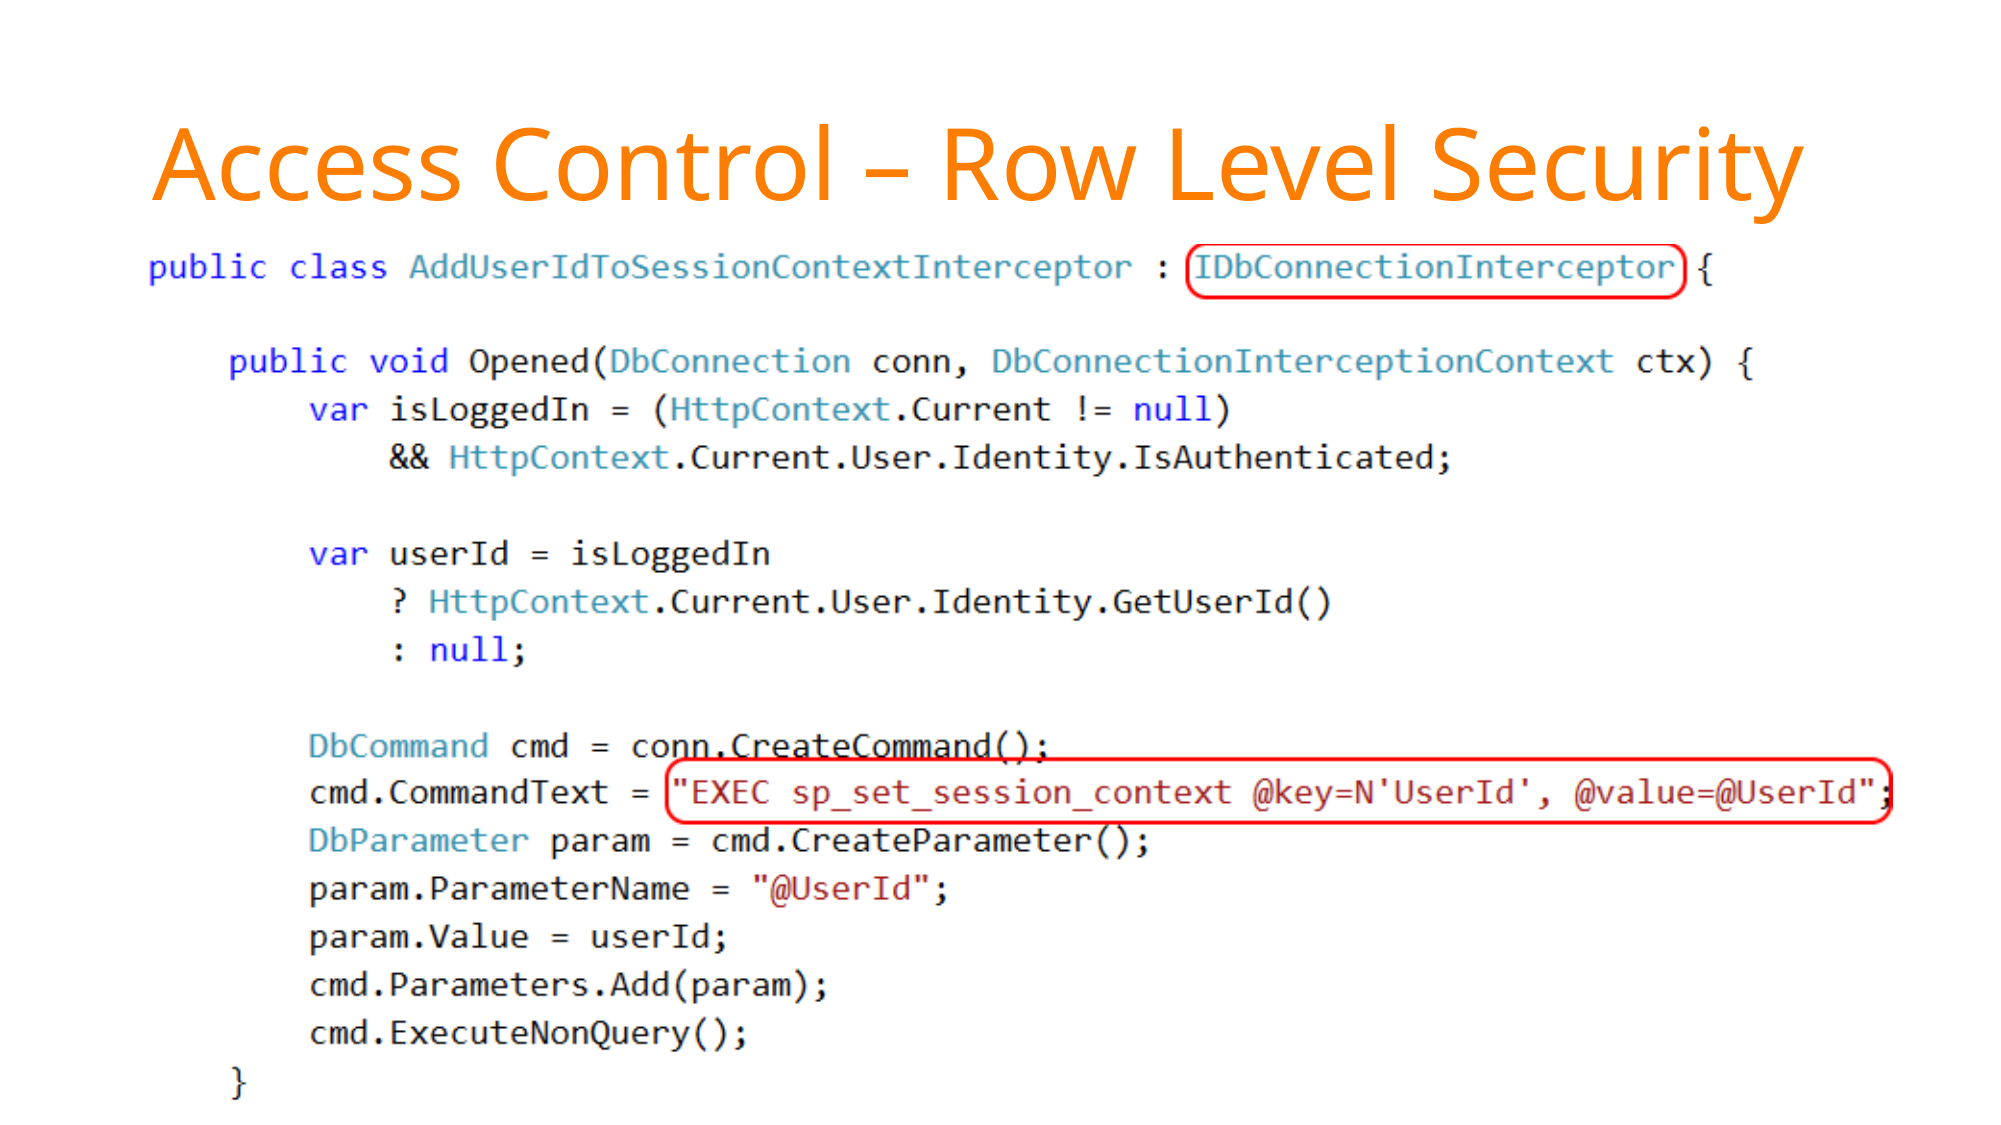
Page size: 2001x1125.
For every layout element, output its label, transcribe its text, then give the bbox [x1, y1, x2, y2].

title Access Control – Row Level Security [137, 59, 1863, 244]
picture [137, 244, 1893, 1104]
